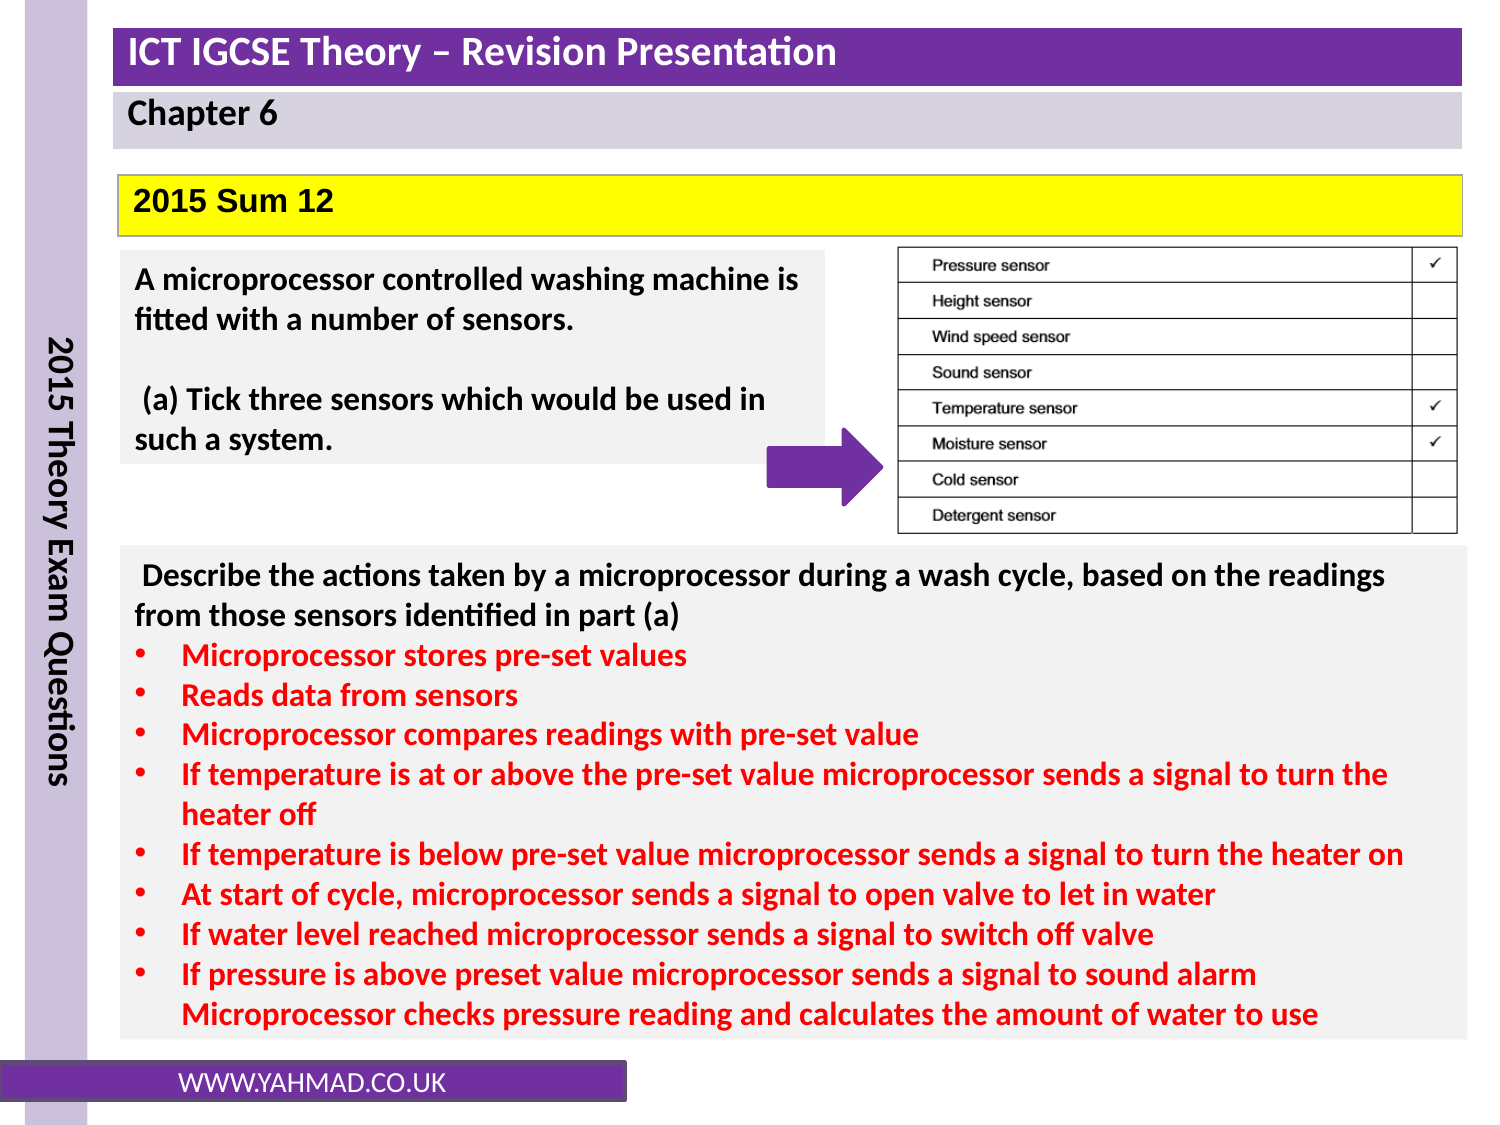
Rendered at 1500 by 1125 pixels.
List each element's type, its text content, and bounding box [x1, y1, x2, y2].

text_box [766, 427, 884, 507]
text_box A microprocessor controlled washing machine is fitted with a number of sensors. (a) Tick three sensors which would be used in such a system. [119, 249, 825, 465]
table_header 2015 Sum 12 [119, 176, 1462, 235]
text_box Describe the actions taken by a microprocessor during a wash cycle, based on the readings from those sensors identified in part (a) Microprocessor stores pre-set values Reads data from sensors Microprocessor compares readings with pre-set value If temperature is at or above the pre-set value microprocessor sends a signal to turn the heater off If temperature is below pre-set value microprocessor sends a signal to turn the heater on At start of cycle, microprocessor sends a signal to open valve to let in water If water level reached microprocessor sends a signal to switch off valve If pressure is above preset value microprocessor sends a signal to sound alarm Microprocessor checks pressure reading and calculates the amount of water to use [119, 545, 1468, 1040]
picture [893, 243, 1468, 538]
